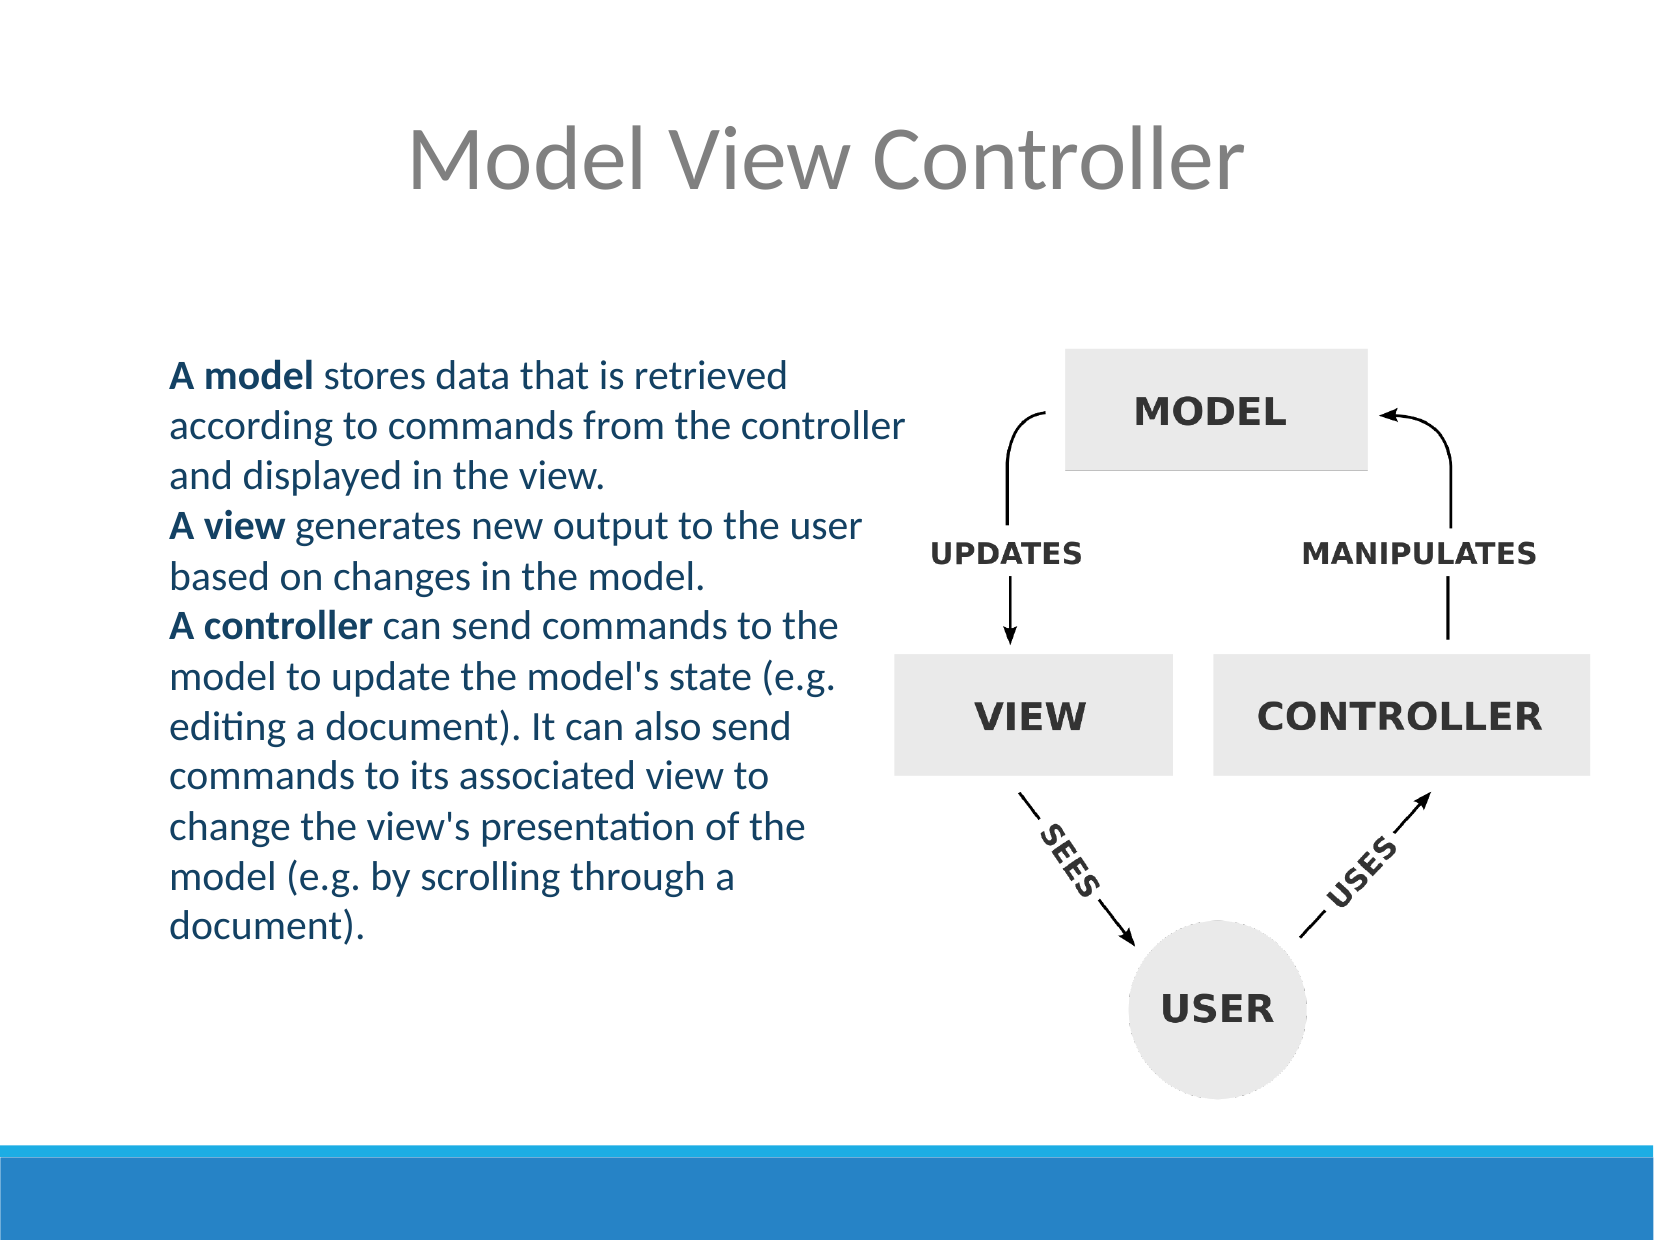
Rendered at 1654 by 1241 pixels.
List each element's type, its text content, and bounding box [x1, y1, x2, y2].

picture [870, 314, 1614, 1132]
text_box Model View Controller [82, 49, 1571, 257]
text_box A model stores data that is retrieved according to commands from the controller and displayed in the view. A view generates new output to the user based on changes in the model. A controller can send commands to the model to update the model's state (e.g. editing a document). It can also send commands to its associated view to change the view's presentation of the model (e.g. by scrolling through a document). [154, 340, 868, 1006]
